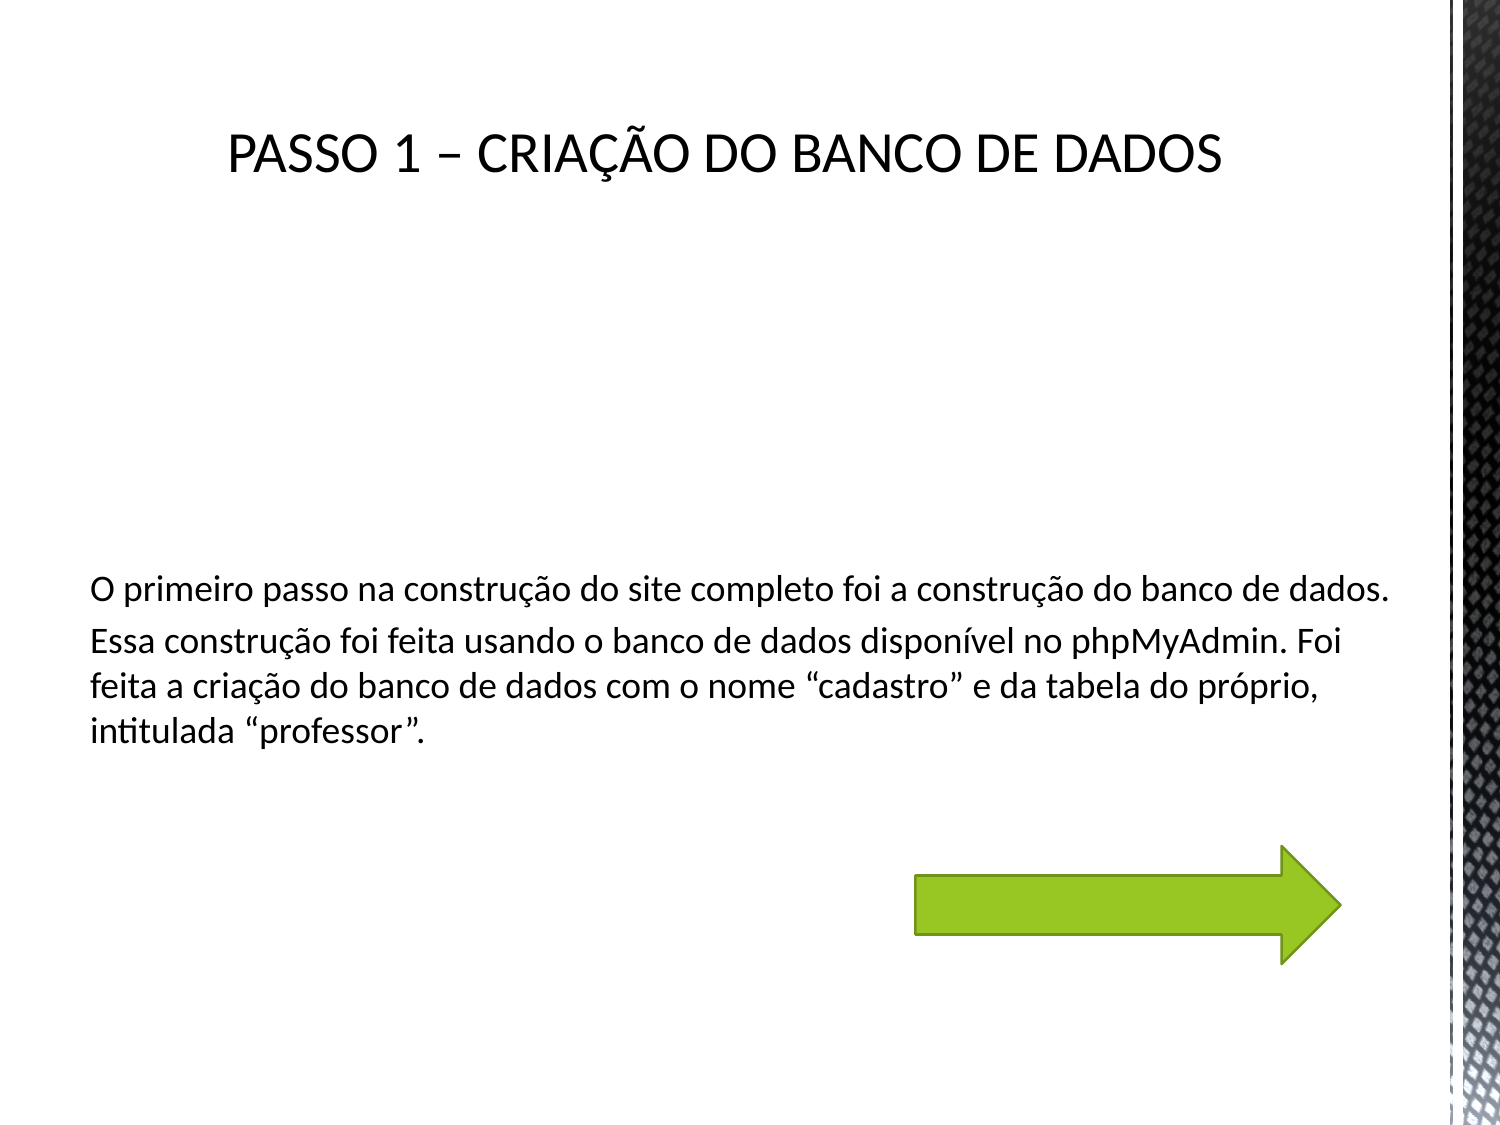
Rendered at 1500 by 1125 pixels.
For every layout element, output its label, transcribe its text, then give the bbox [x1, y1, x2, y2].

picture [1447, 0, 1500, 1125]
title PASSO 1 – CRIAÇÃO DO BANCO DE DADOS [171, 90, 1294, 209]
text_box [914, 844, 1342, 966]
list O primeiro passo na construção do site completo foi a construção do banco de dados. Essa construção foi feita usando o banco de dados disponível no phpMyAdmin. Foi feita a criação do banco de dados com o nome “cadastro” e da tabela do próprio, intitulada “professor”. [75, 302, 1424, 1013]
